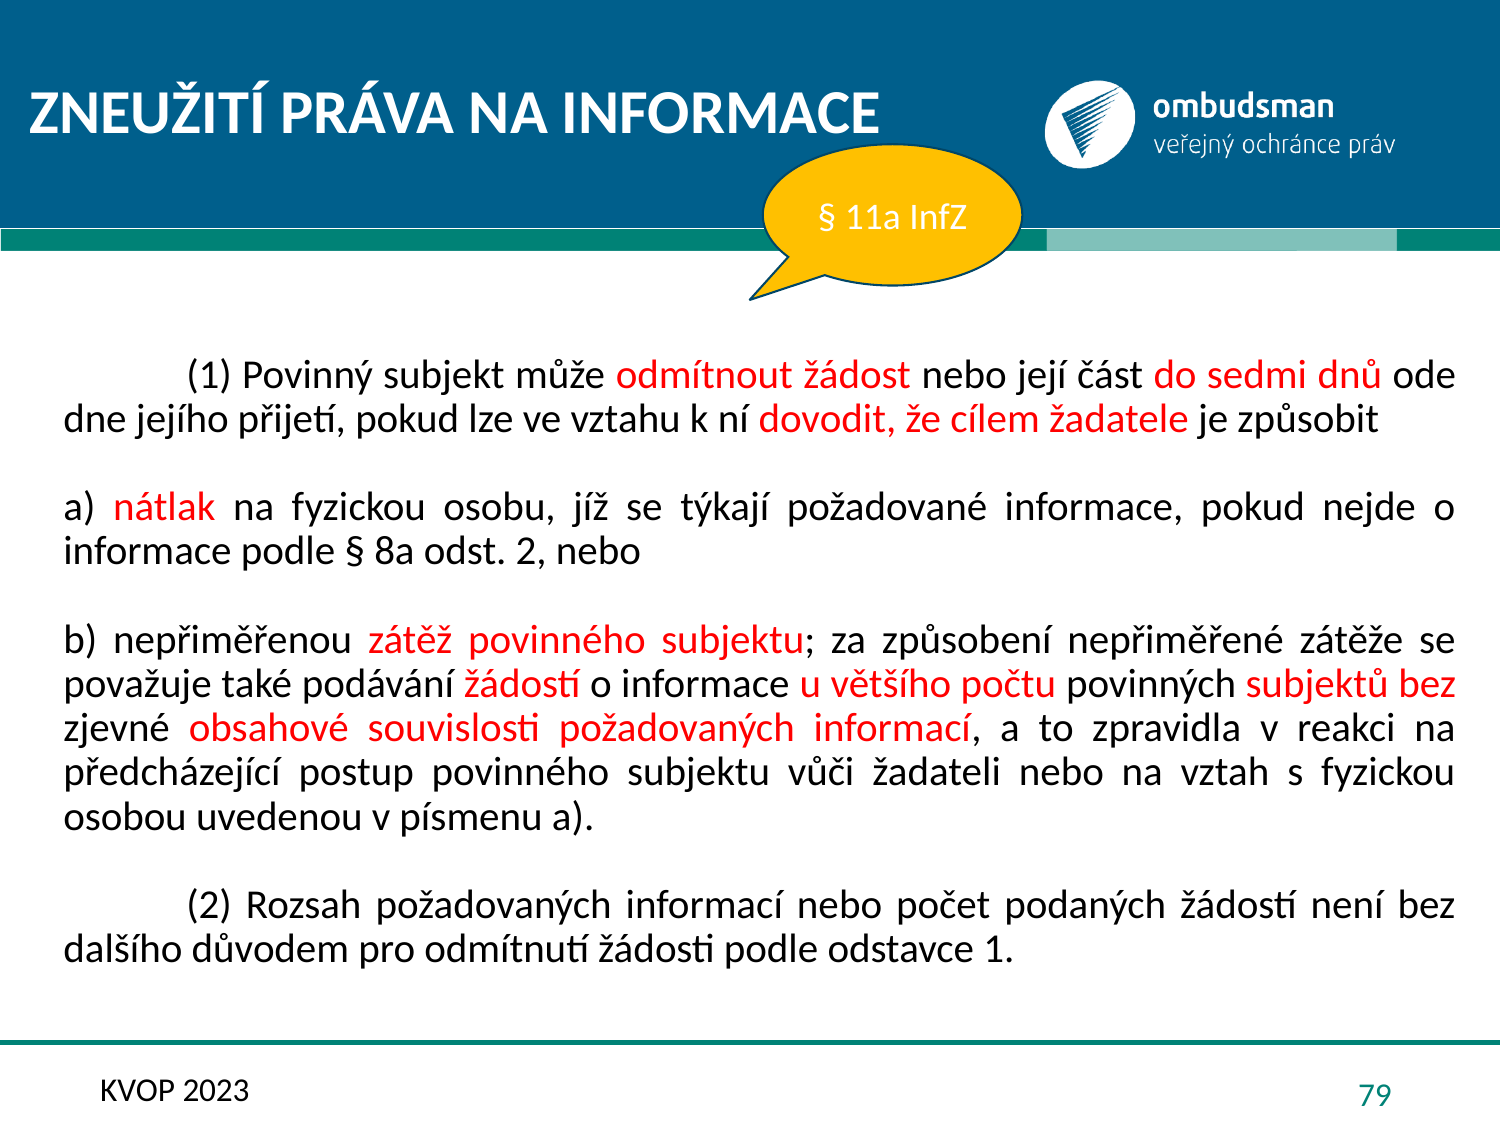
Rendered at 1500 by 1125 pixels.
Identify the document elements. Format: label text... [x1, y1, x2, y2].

picture [1008, 229, 1500, 251]
text_box § 11a InfZ [748, 143, 1024, 302]
list KVOP 2023 [85, 1065, 1023, 1125]
picture [0, 229, 777, 251]
title Zneužití práva na informace [0, 0, 1500, 228]
list (1) Povinný subjekt může odmítnout žádost nebo její část do sedmi dnů ode dne jejího přijetí, pokud lze ve vztahu k ní dovodit, že cílem žadatele je způsobit a) nátlak na fyzickou osobu, jíž se týkají požadované informace, pokud nejde o informace podle § 8a odst. 2, nebo b) nepřiměřenou zátěž povinného subjektu; za způsobení nepřiměřené zátěže se považuje také podávání žádostí o informace u většího počtu povinných subjektů bez zjevné obsahové souvislosti požadovaných informací, a to zpravidla v reakci na předcházející postup povinného subjektu vůči žadateli nebo na vztah s fyzickou osobou uvedenou v písmenu a). (2) Rozsah požadovaných informací nebo počet podaných žádostí není bez dalšího důvodem pro odmítnutí žádosti podle odstavce 1. [48, 296, 1472, 1025]
slide_number 79 [1062, 1062, 1407, 1123]
